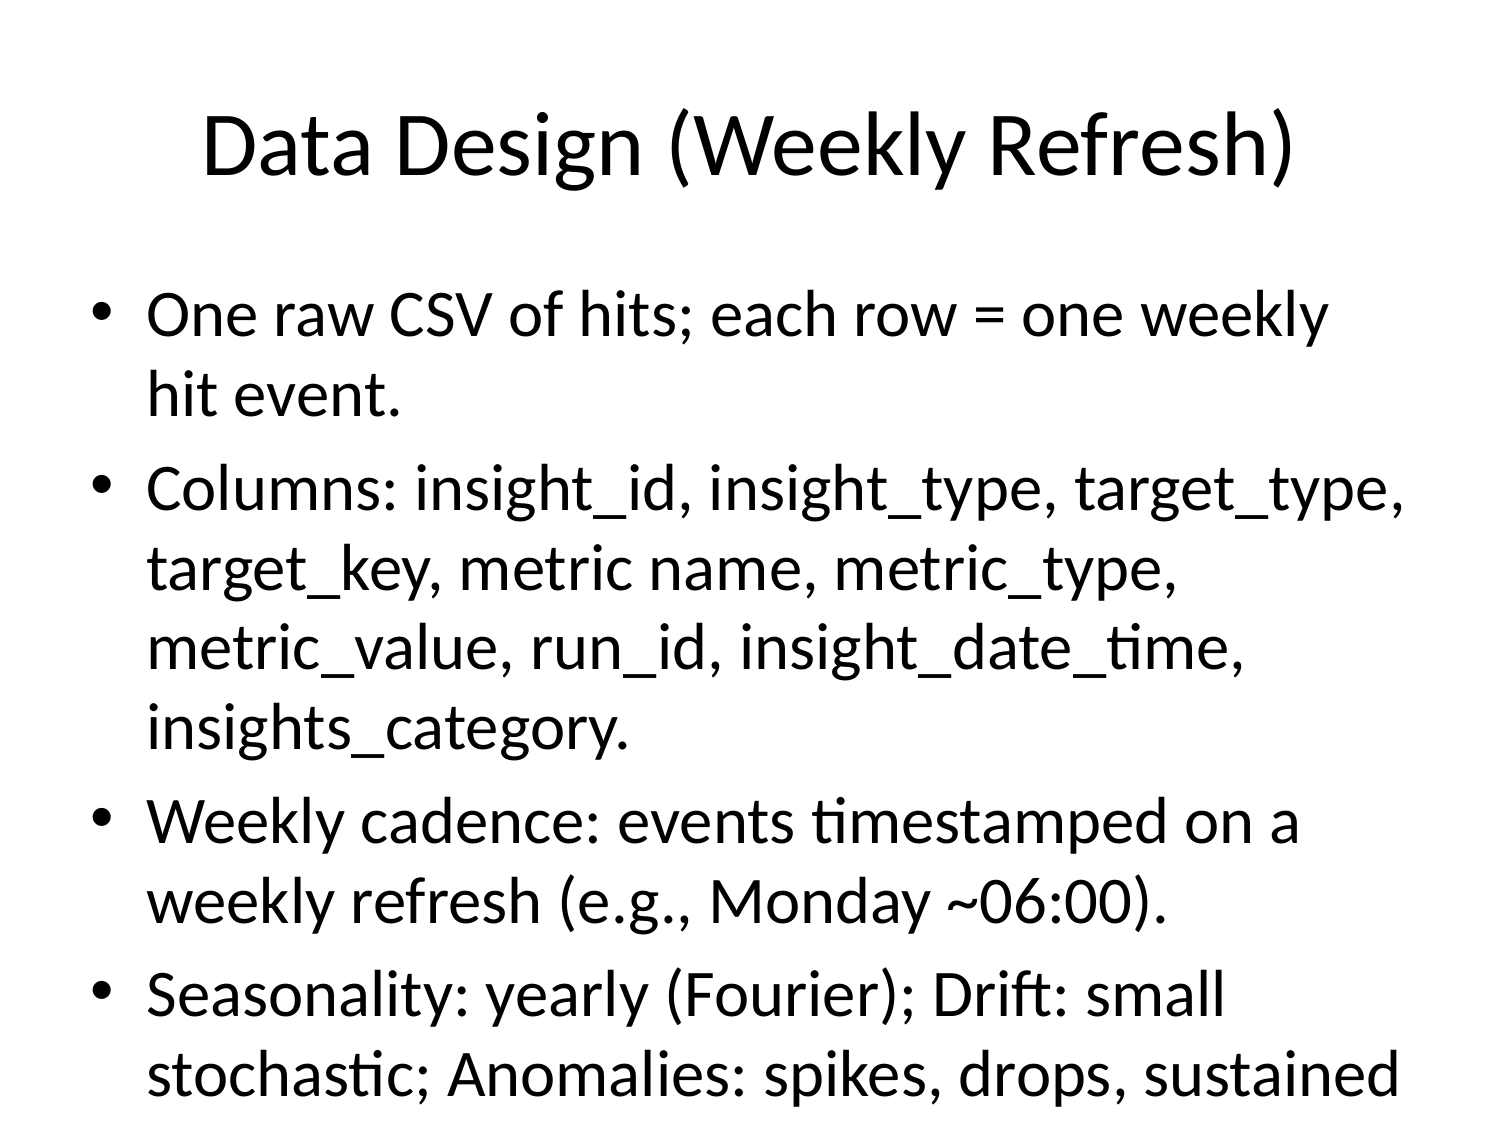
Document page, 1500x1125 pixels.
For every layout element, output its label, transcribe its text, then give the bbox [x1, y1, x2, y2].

list One raw CSV of hits; each row = one weekly hit event. Columns: insight_id, insight_type, target_type, target_key, metric name, metric_type, metric_value, run_id, insight_date_time, insights_category. Weekly cadence: events timestamped on a weekly refresh (e.g., Monday ~06:00). Seasonality: yearly (Fourier); Drift: small stochastic; Anomalies: spikes, drops, sustained shifts. [75, 262, 1425, 1005]
title Data Design (Weekly Refresh) [75, 45, 1425, 233]
